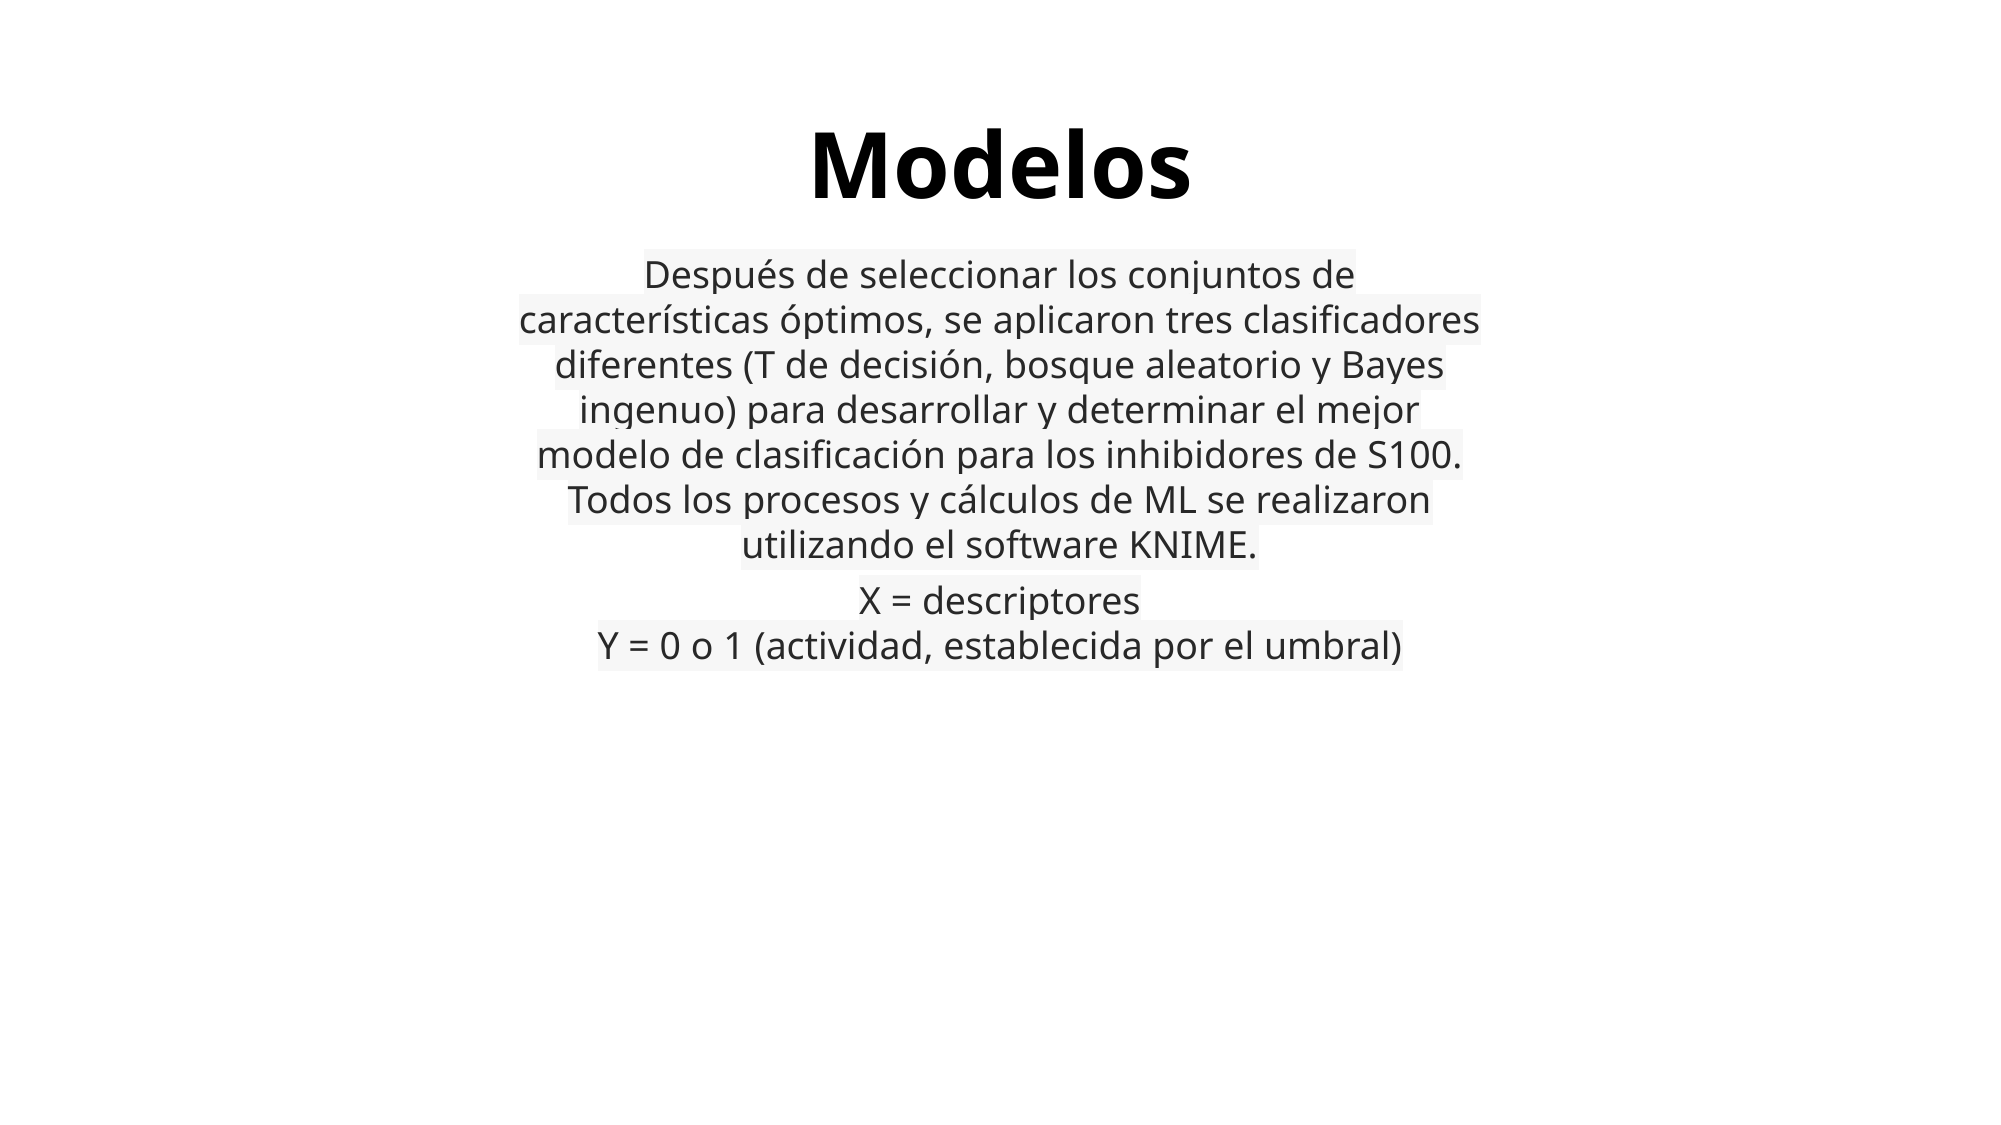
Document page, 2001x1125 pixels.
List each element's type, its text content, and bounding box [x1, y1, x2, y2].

text_box X = descriptores Y = 0 o 1 (actividad, establecida por el umbral) [500, 569, 1500, 675]
title Modelos [137, 59, 1863, 278]
text_box Después de seleccionar los conjuntos de características óptimos, se aplicaron tres clasificadores diferentes (T de decisión, bosque aleatorio y Bayes ingenuo) para desarrollar y determinar el mejor modelo de clasificación para los inhibidores de S100. Todos los procesos y cálculos de ML se realizaron utilizando el software KNIME. [500, 243, 1500, 569]
